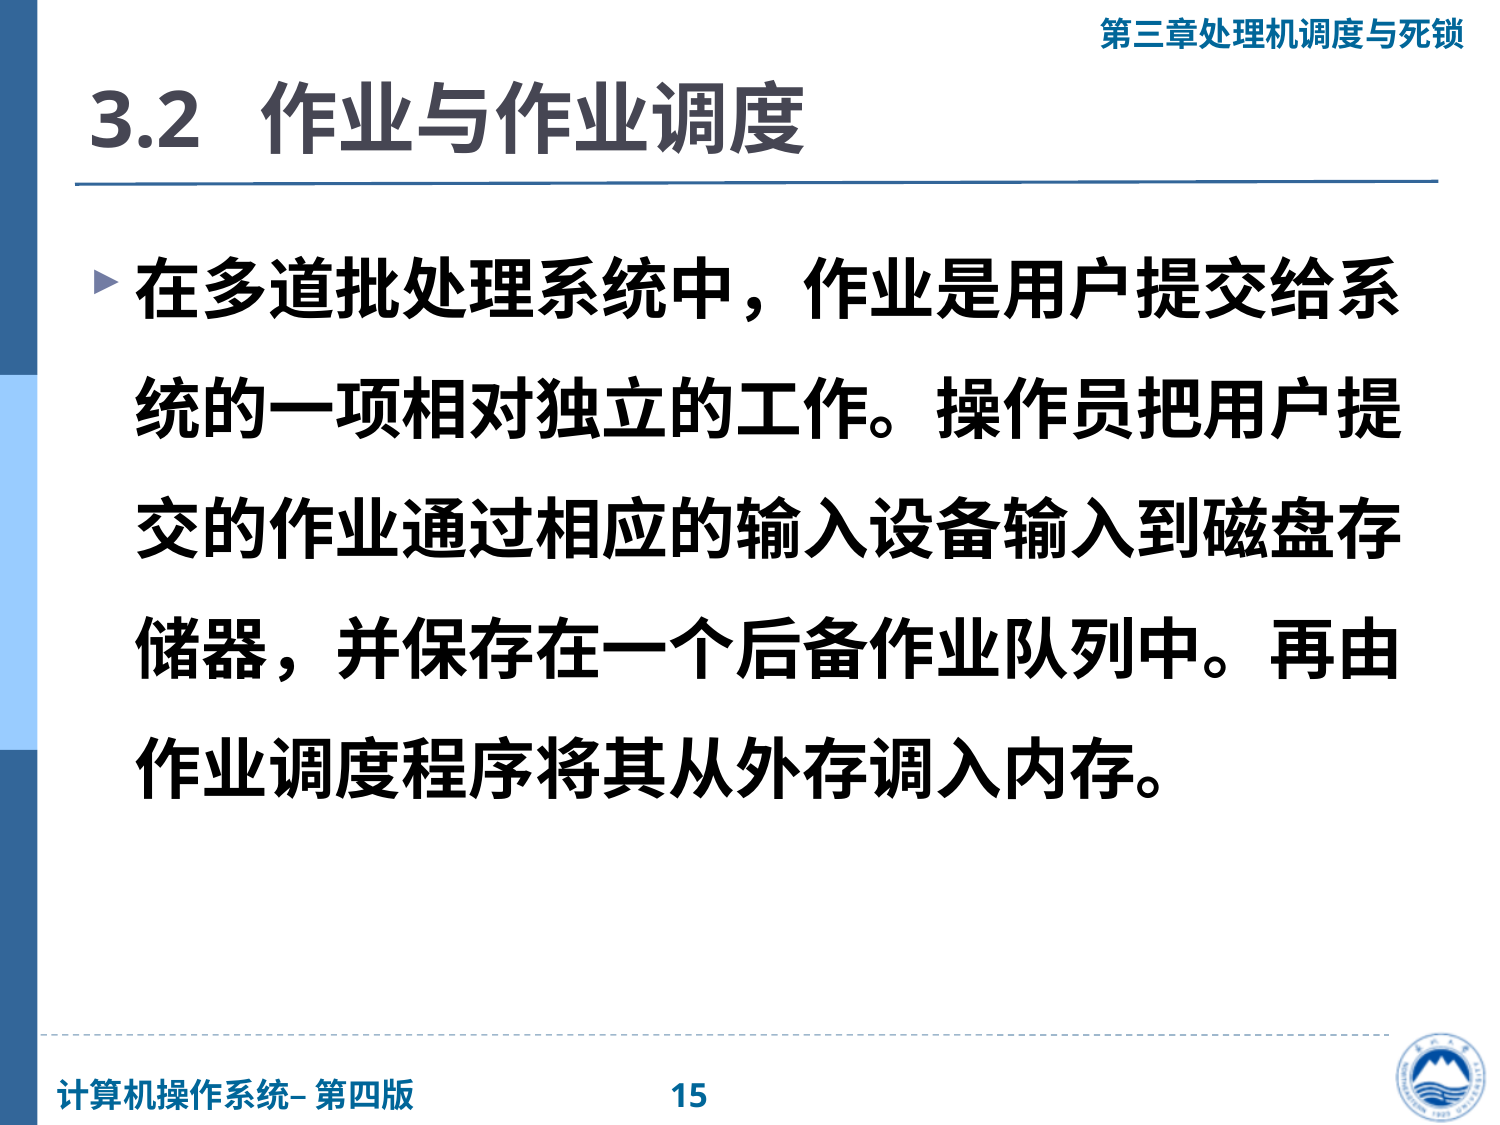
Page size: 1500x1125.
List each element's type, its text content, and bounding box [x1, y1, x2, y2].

title 3.2 作业与作业调度 [75, 61, 1425, 171]
text_box [76, 113, 1424, 1024]
picture [1389, 1029, 1488, 1123]
